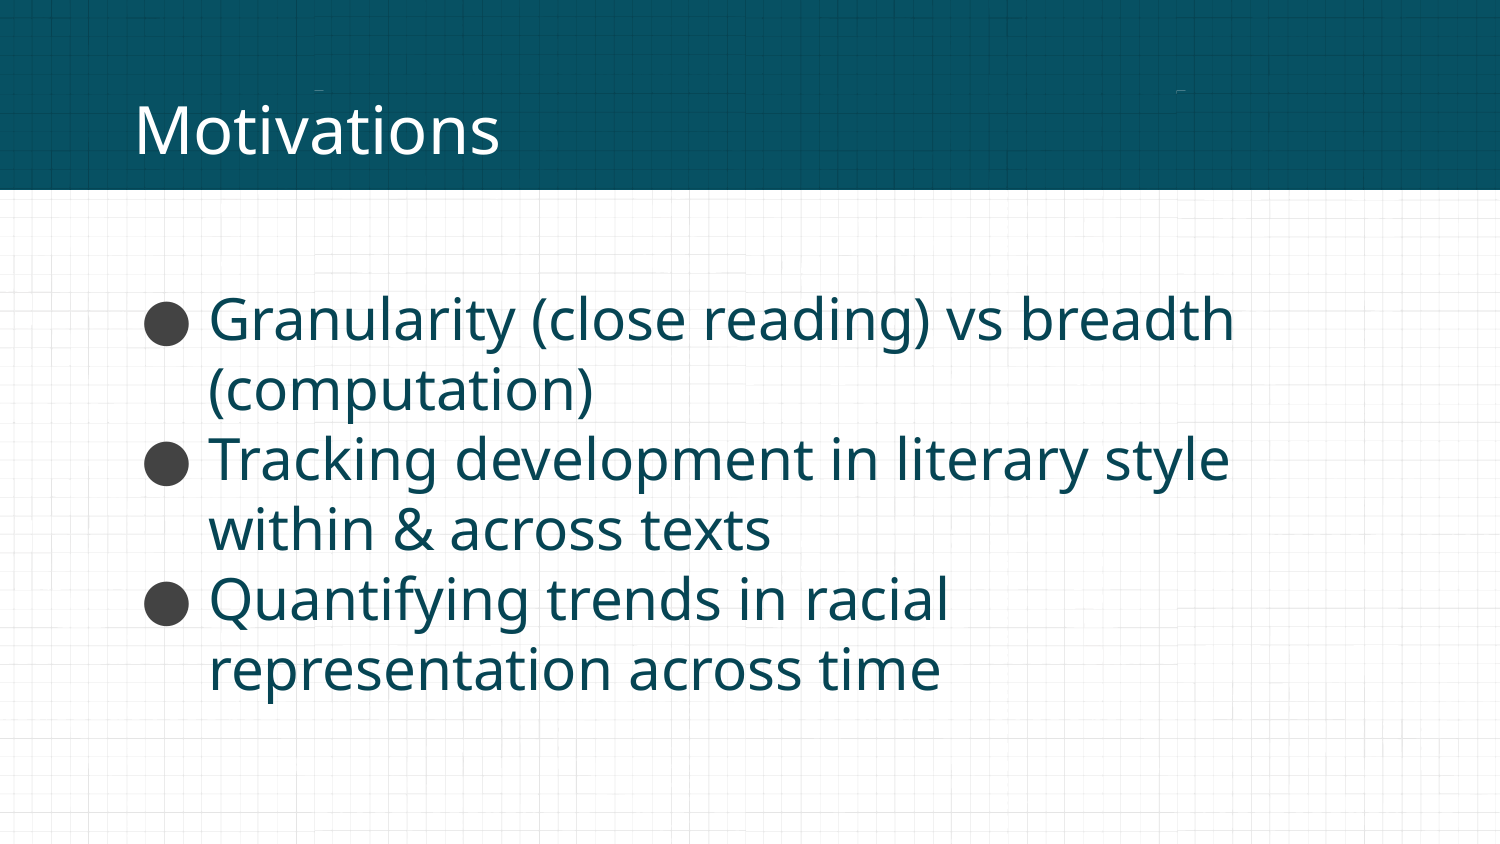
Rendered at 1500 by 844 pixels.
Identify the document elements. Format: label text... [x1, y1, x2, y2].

picture [0, 191, 1500, 844]
list Granularity (close reading) vs breadth (computation) Tracking development in literary style within & across texts Quantifying trends in racial representation across time [118, 209, 1382, 775]
title Motivations [118, 72, 1382, 167]
